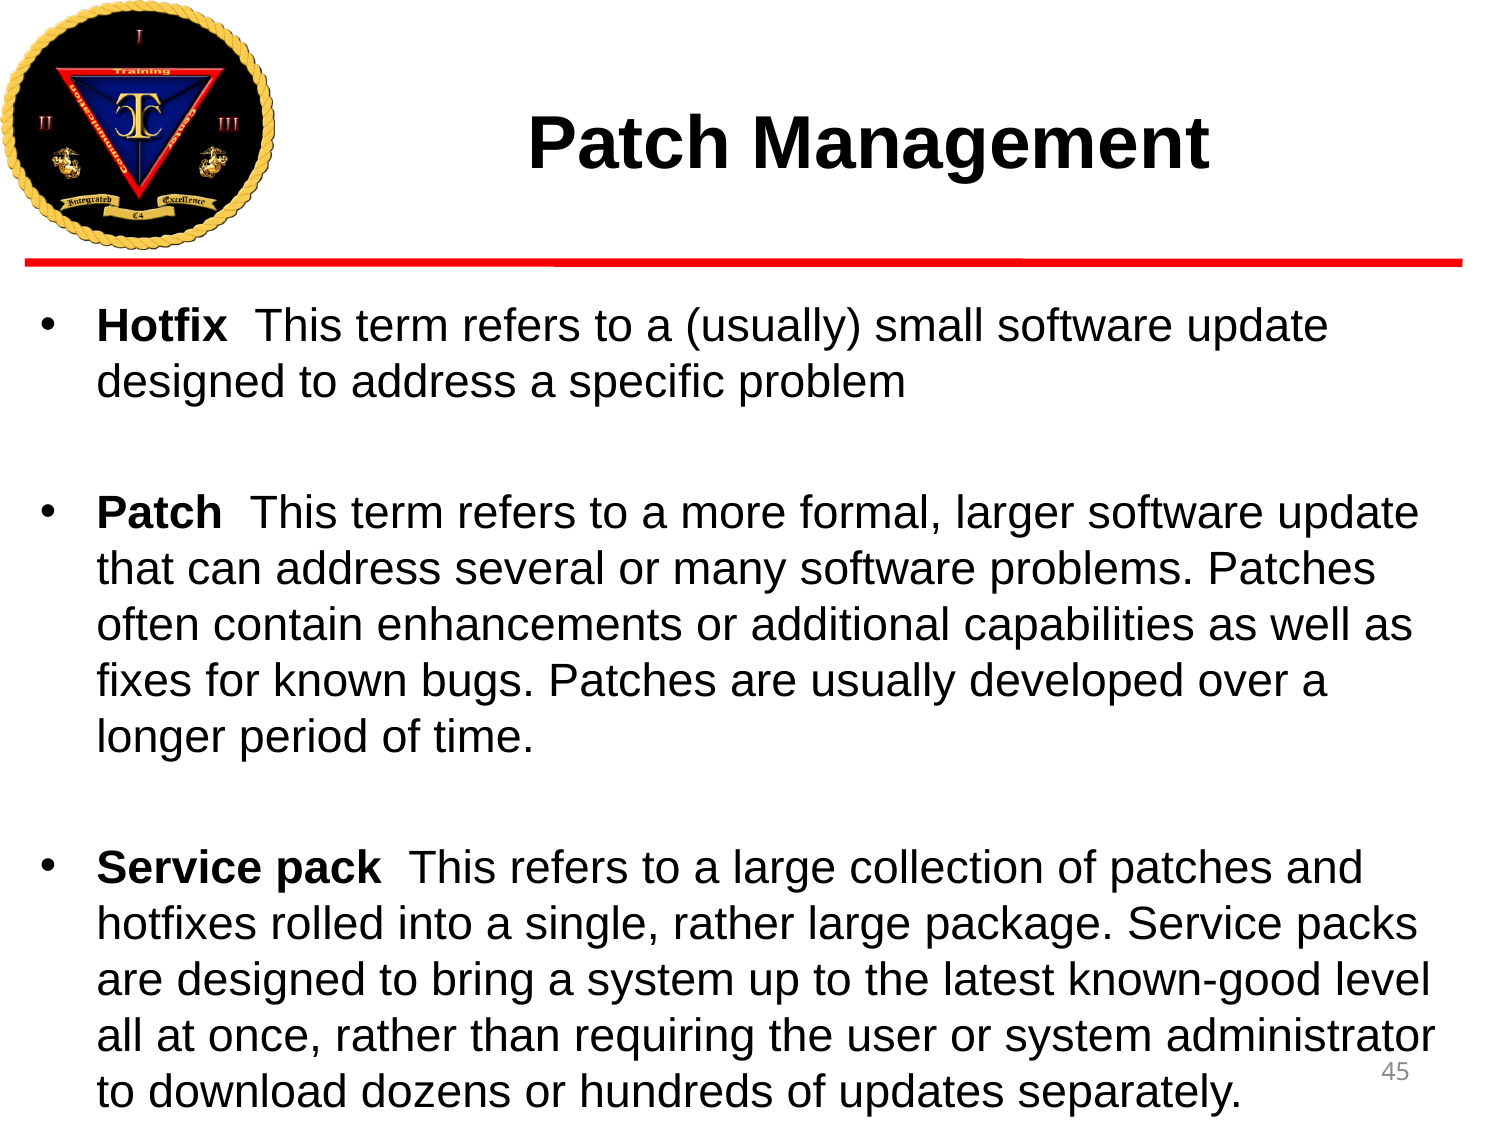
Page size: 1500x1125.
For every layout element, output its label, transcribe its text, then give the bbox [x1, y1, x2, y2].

list Hotfix This term refers to a (usually) small software update designed to address a specific problem Patch This term refers to a more formal, larger software update that can address several or many software problems. Patches often contain enhancements or additional capabilities as well as fixes for known bugs. Patches are usually developed over a longer period of time. Service pack This refers to a large collection of patches and hotfixes rolled into a single, rather large package. Service packs are designed to bring a system up to the latest known-good level all at once, rather than requiring the user or system administrator to download dozens or hundreds of updates separately. [24, 287, 1463, 1125]
title Patch Management [274, 44, 1463, 233]
slide_number 45 [1074, 1042, 1425, 1103]
picture [0, 0, 275, 250]
